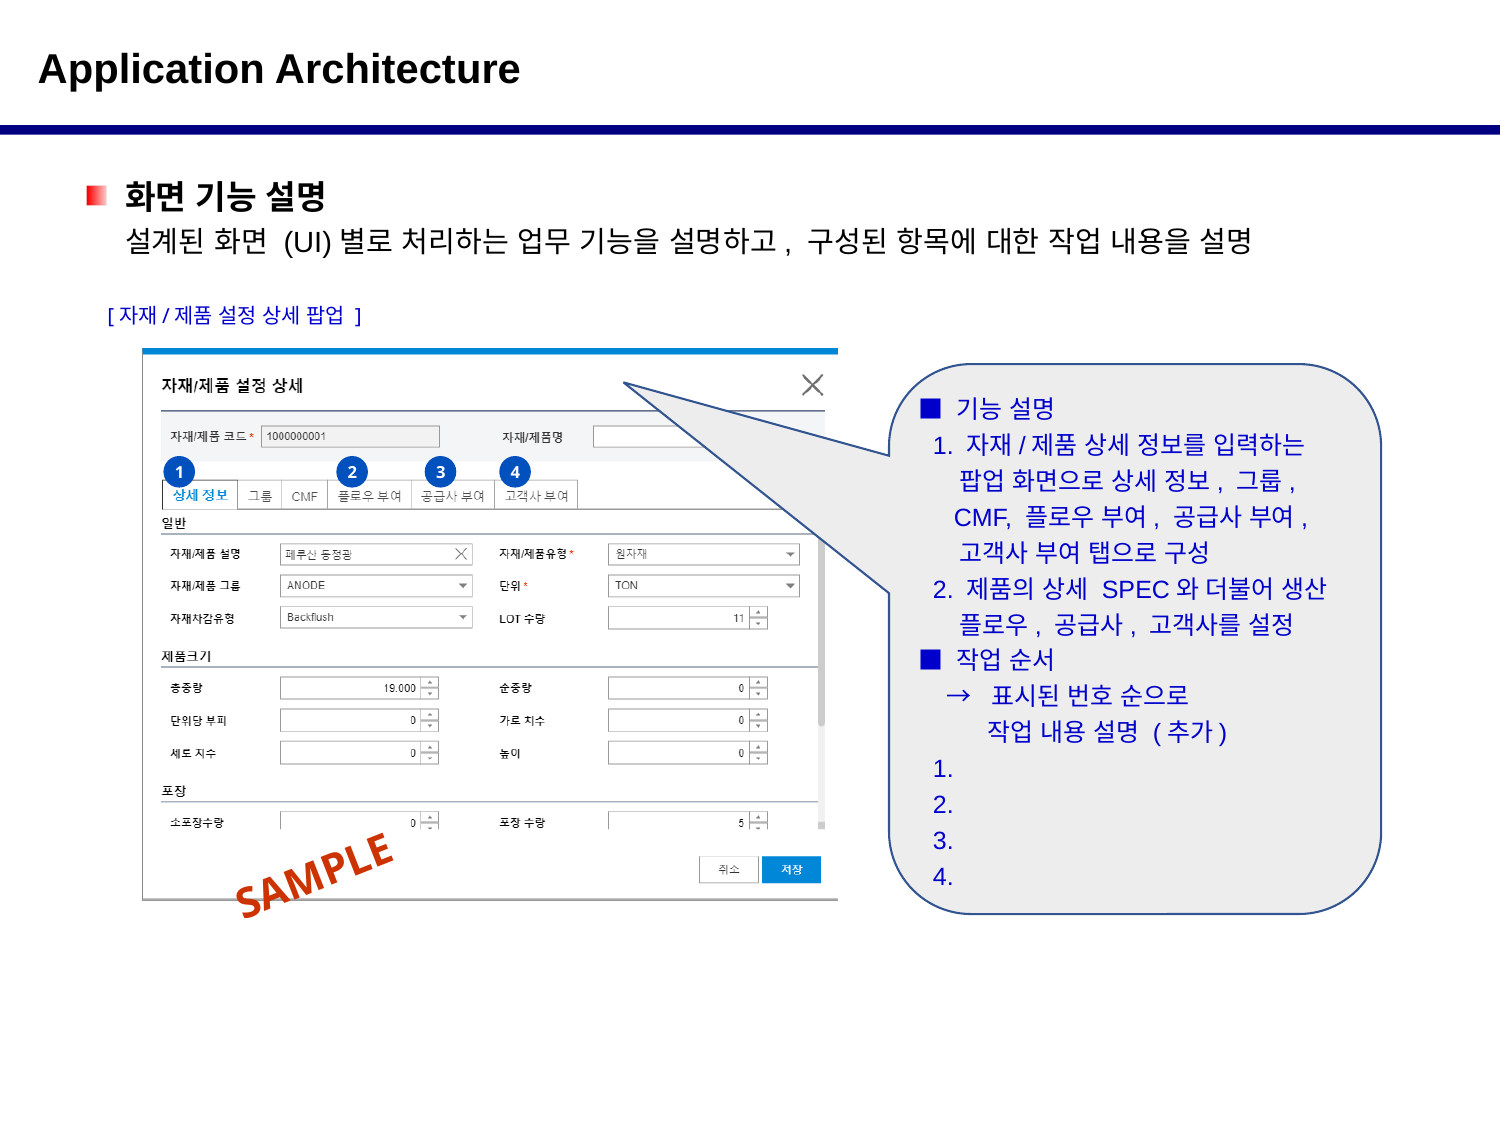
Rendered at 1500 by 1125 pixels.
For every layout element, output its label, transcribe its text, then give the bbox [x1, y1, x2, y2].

text_box Application Architecture [0, 34, 1500, 100]
text_box ■ 기능 설명 1. 자재/제품 상세 정보를 입력하는 팝업 화면으로 상세 정보, 그룹, CMF, 플로우 부여, 공급사 부여, 고객사 부여 탭으로 구성 2. 제품의 상세 SPEC와 더불어 생산 플로우, 공급사, 고객사를 설정 ■ 작업 순서 → 표시된 번호 순으로 작업 내용 설명 (추가) 1. 2. 3. 4. [838, 363, 1383, 916]
picture [142, 348, 838, 901]
text_box [자재/제품 설정 상세 팝업 ] [87, 289, 382, 328]
text_box 화면 기능 설명 설계된 화면 (UI)별로 처리하는 업무 기능을 설명하고, 구성된 항목에 대한 작업 내용을 설명 [70, 160, 1430, 266]
text_box SAMPLE [189, 901, 315, 944]
picture [85, 184, 109, 208]
